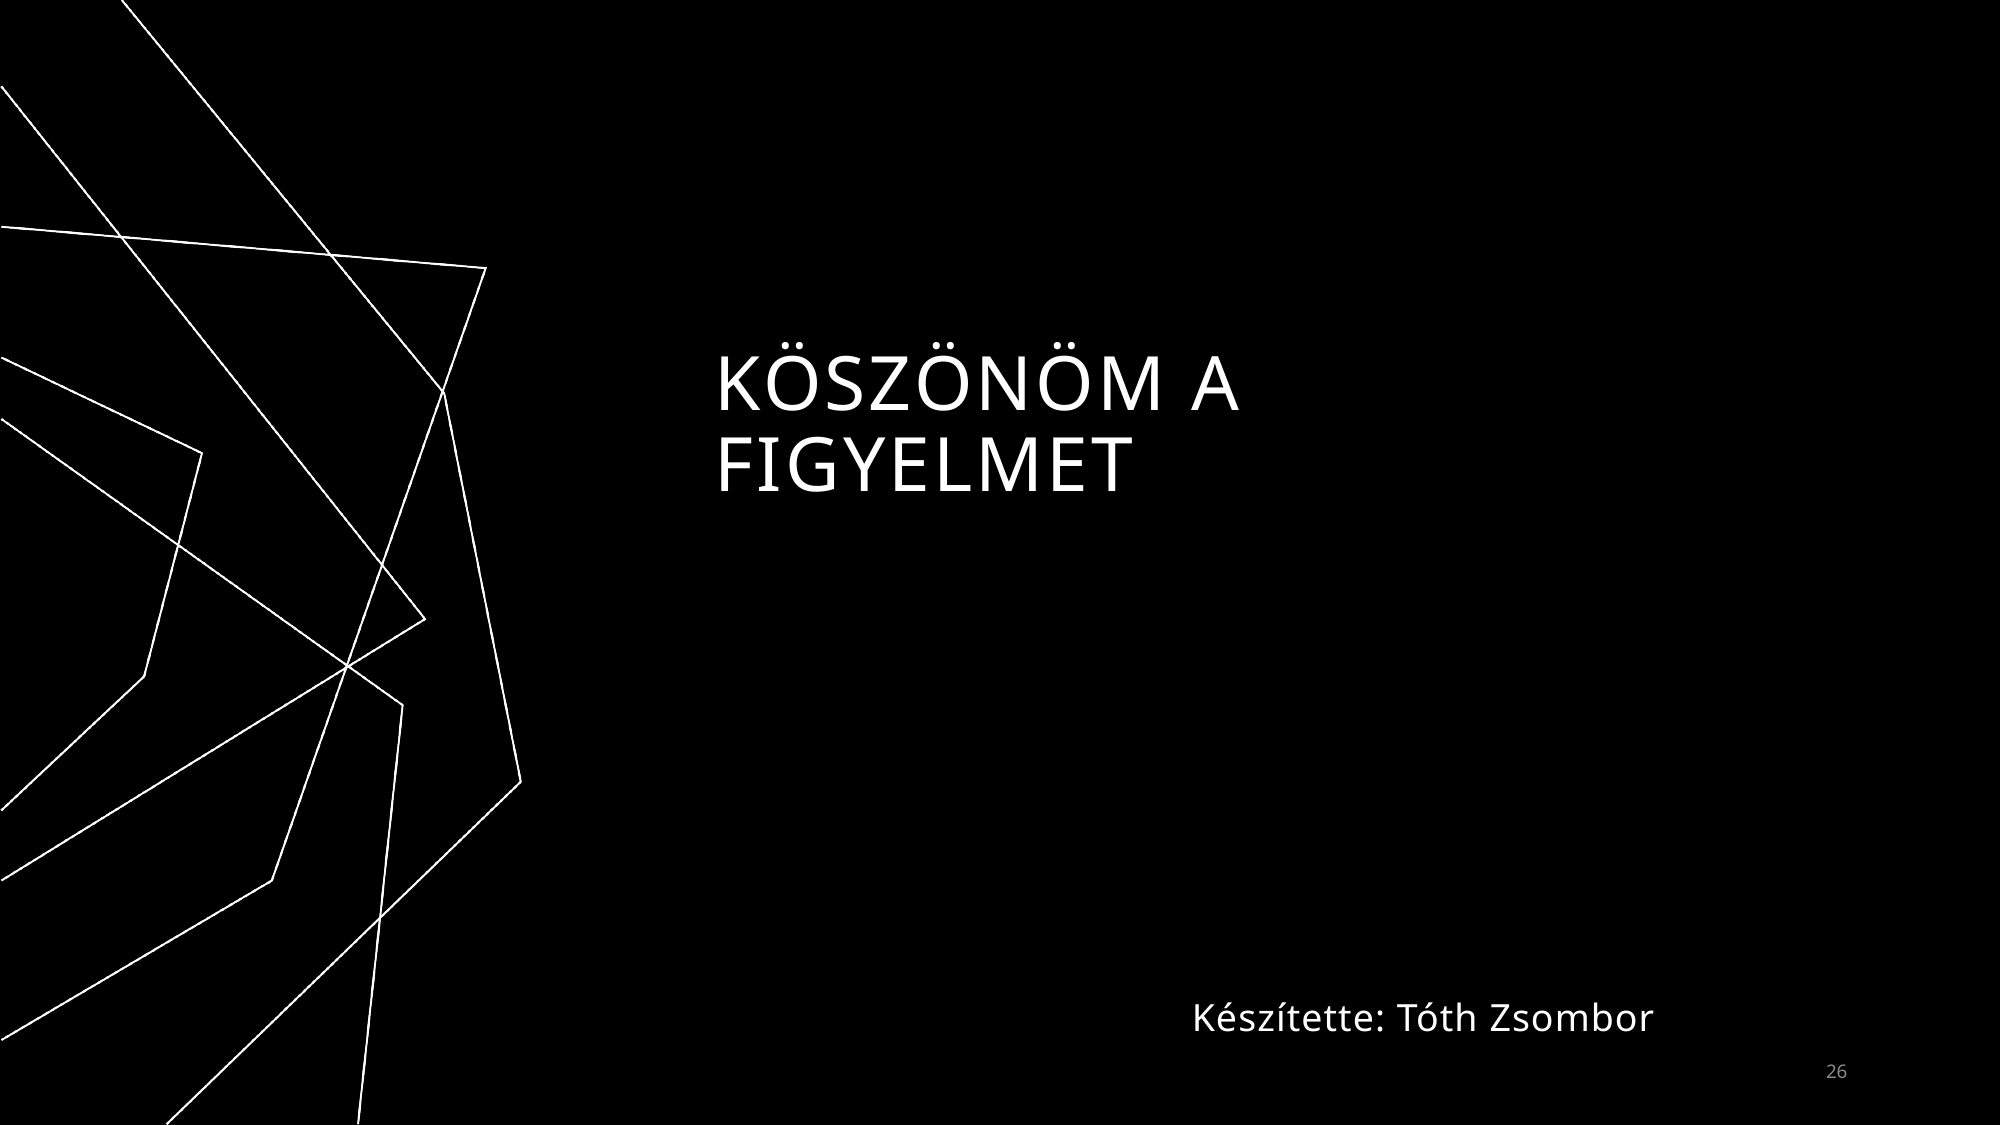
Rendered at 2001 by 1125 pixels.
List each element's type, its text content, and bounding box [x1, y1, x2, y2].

subtitle Készítette: Tóth Zsombor [1176, 964, 1863, 1043]
slide_number 26 [1571, 1042, 1863, 1103]
title Köszönöm a figyelmet [699, 265, 1386, 516]
picture [0, 0, 522, 1125]
